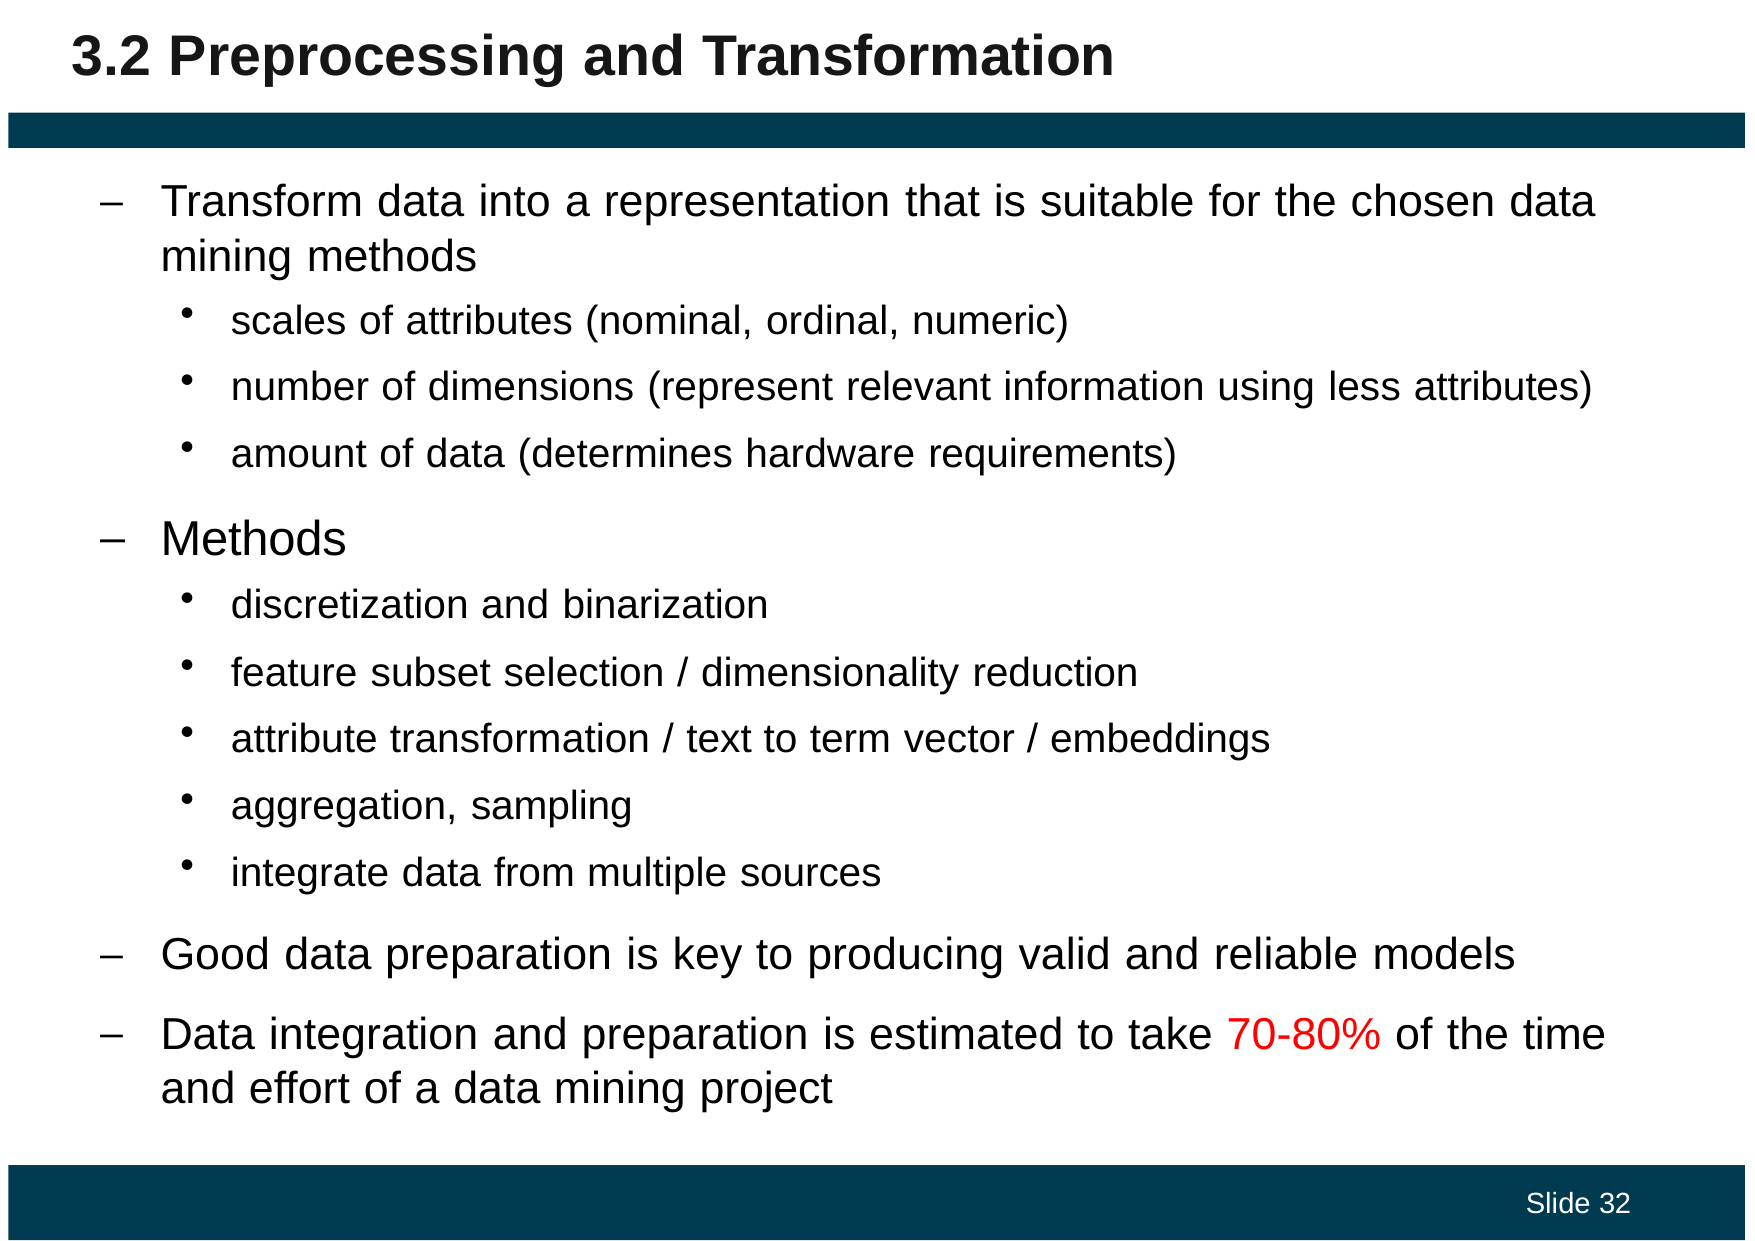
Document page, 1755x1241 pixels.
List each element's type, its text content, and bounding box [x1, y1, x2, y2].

title 3.2 Preprocessing and Transformation [49, 15, 1654, 226]
text_box Transform data into a representation that is suitable for the chosen data mining methods scales of attributes (nominal, ordinal, numeric) number of dimensions (represent relevant information using less attributes) amount of data (determines hardware requirements) Methods discretization and binarization feature subset selection / dimensionality reduction attribute transformation / text to term vector / embeddings aggregation, sampling integrate data from multiple sources Good data preparation is key to producing valid and reliable models Data integration and preparation is estimated to take 70-80% of the time and effort of a data mining project [98, 169, 1616, 1113]
slide_number Slide 32 [1523, 1185, 1639, 1241]
